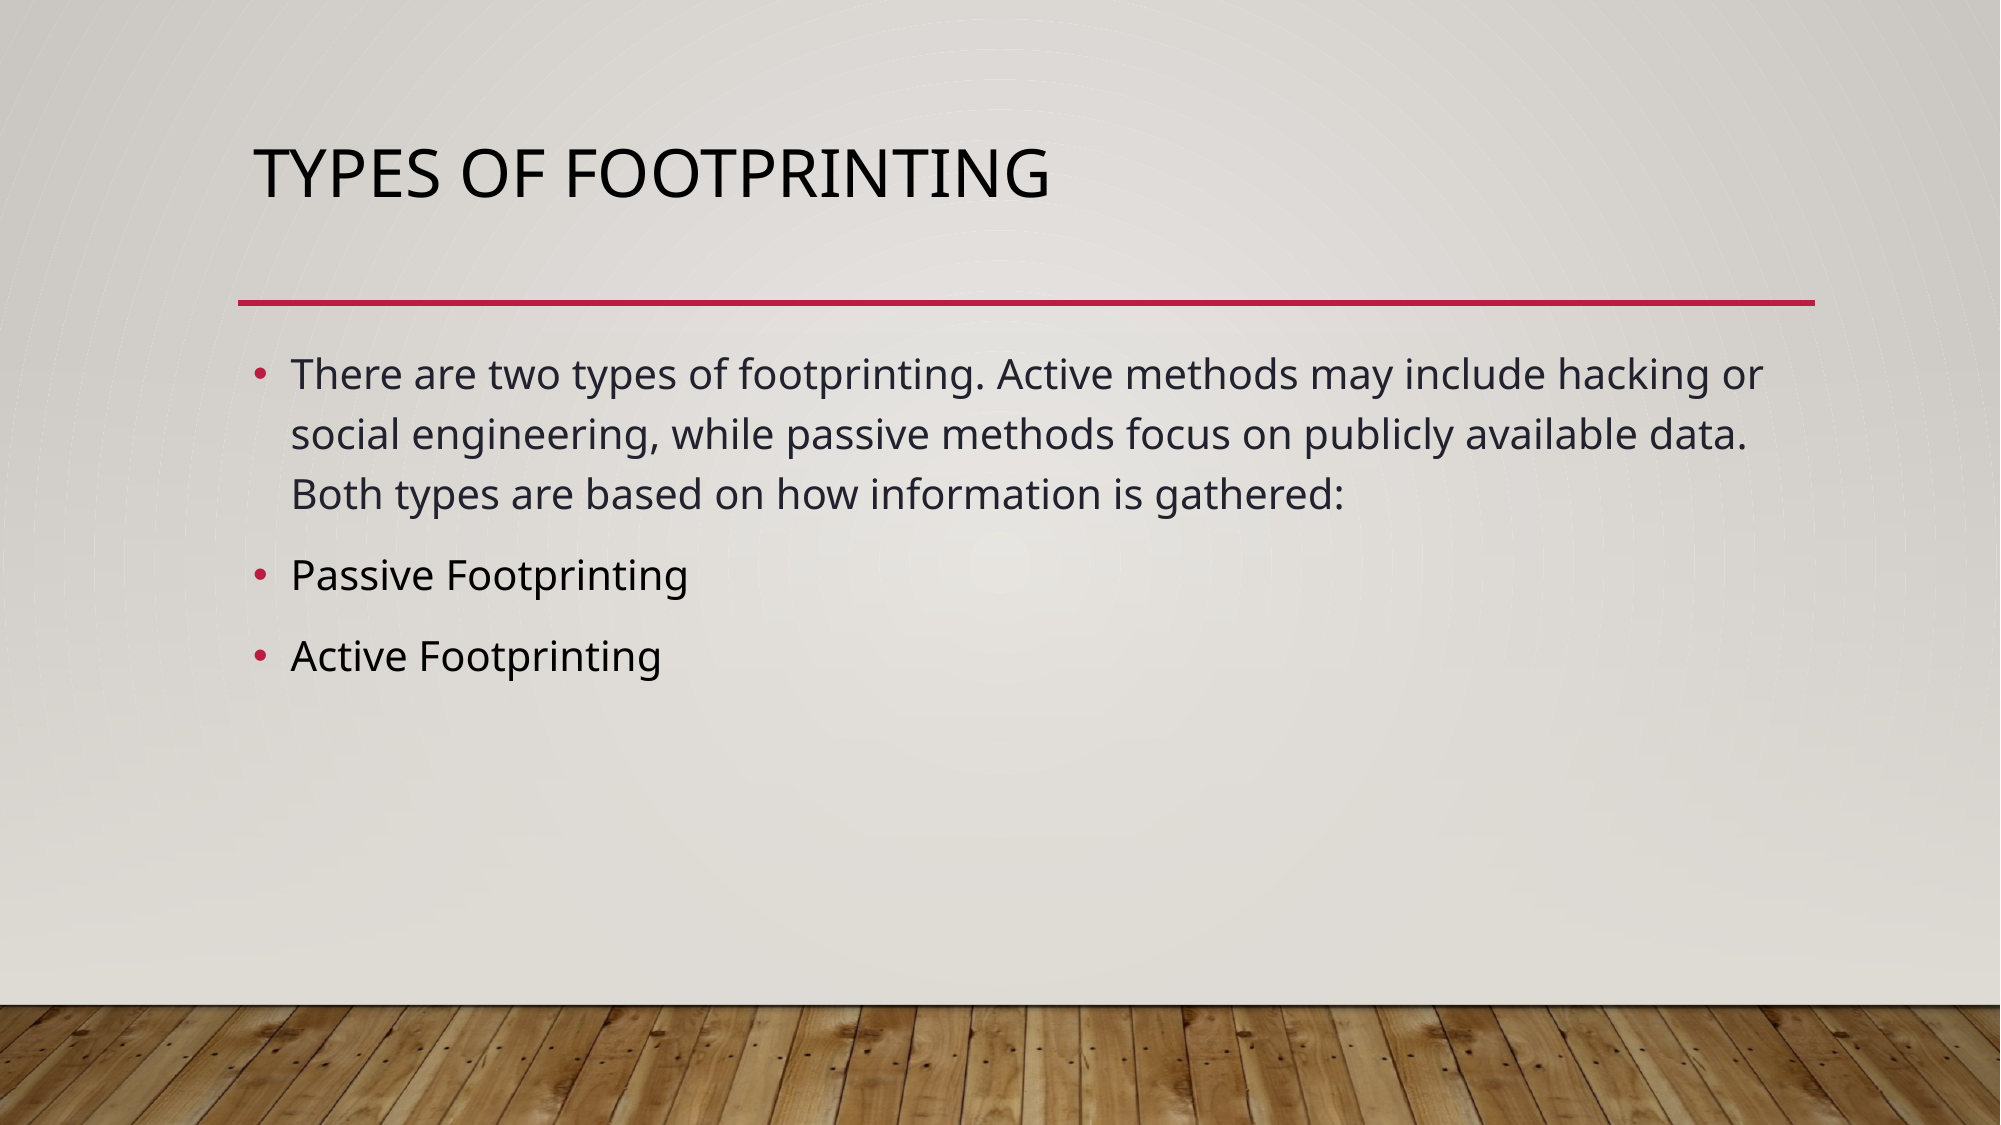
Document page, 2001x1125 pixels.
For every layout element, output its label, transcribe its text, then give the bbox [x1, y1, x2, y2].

title Types of Footprinting [238, 131, 1814, 305]
picture [0, 1005, 2000, 1125]
list There are two types of footprinting. Active methods may include hacking or social engineering, while passive methods focus on publicly available data. Both types are based on how information is gathered: Passive Footprinting Active Footprinting [238, 330, 1814, 897]
